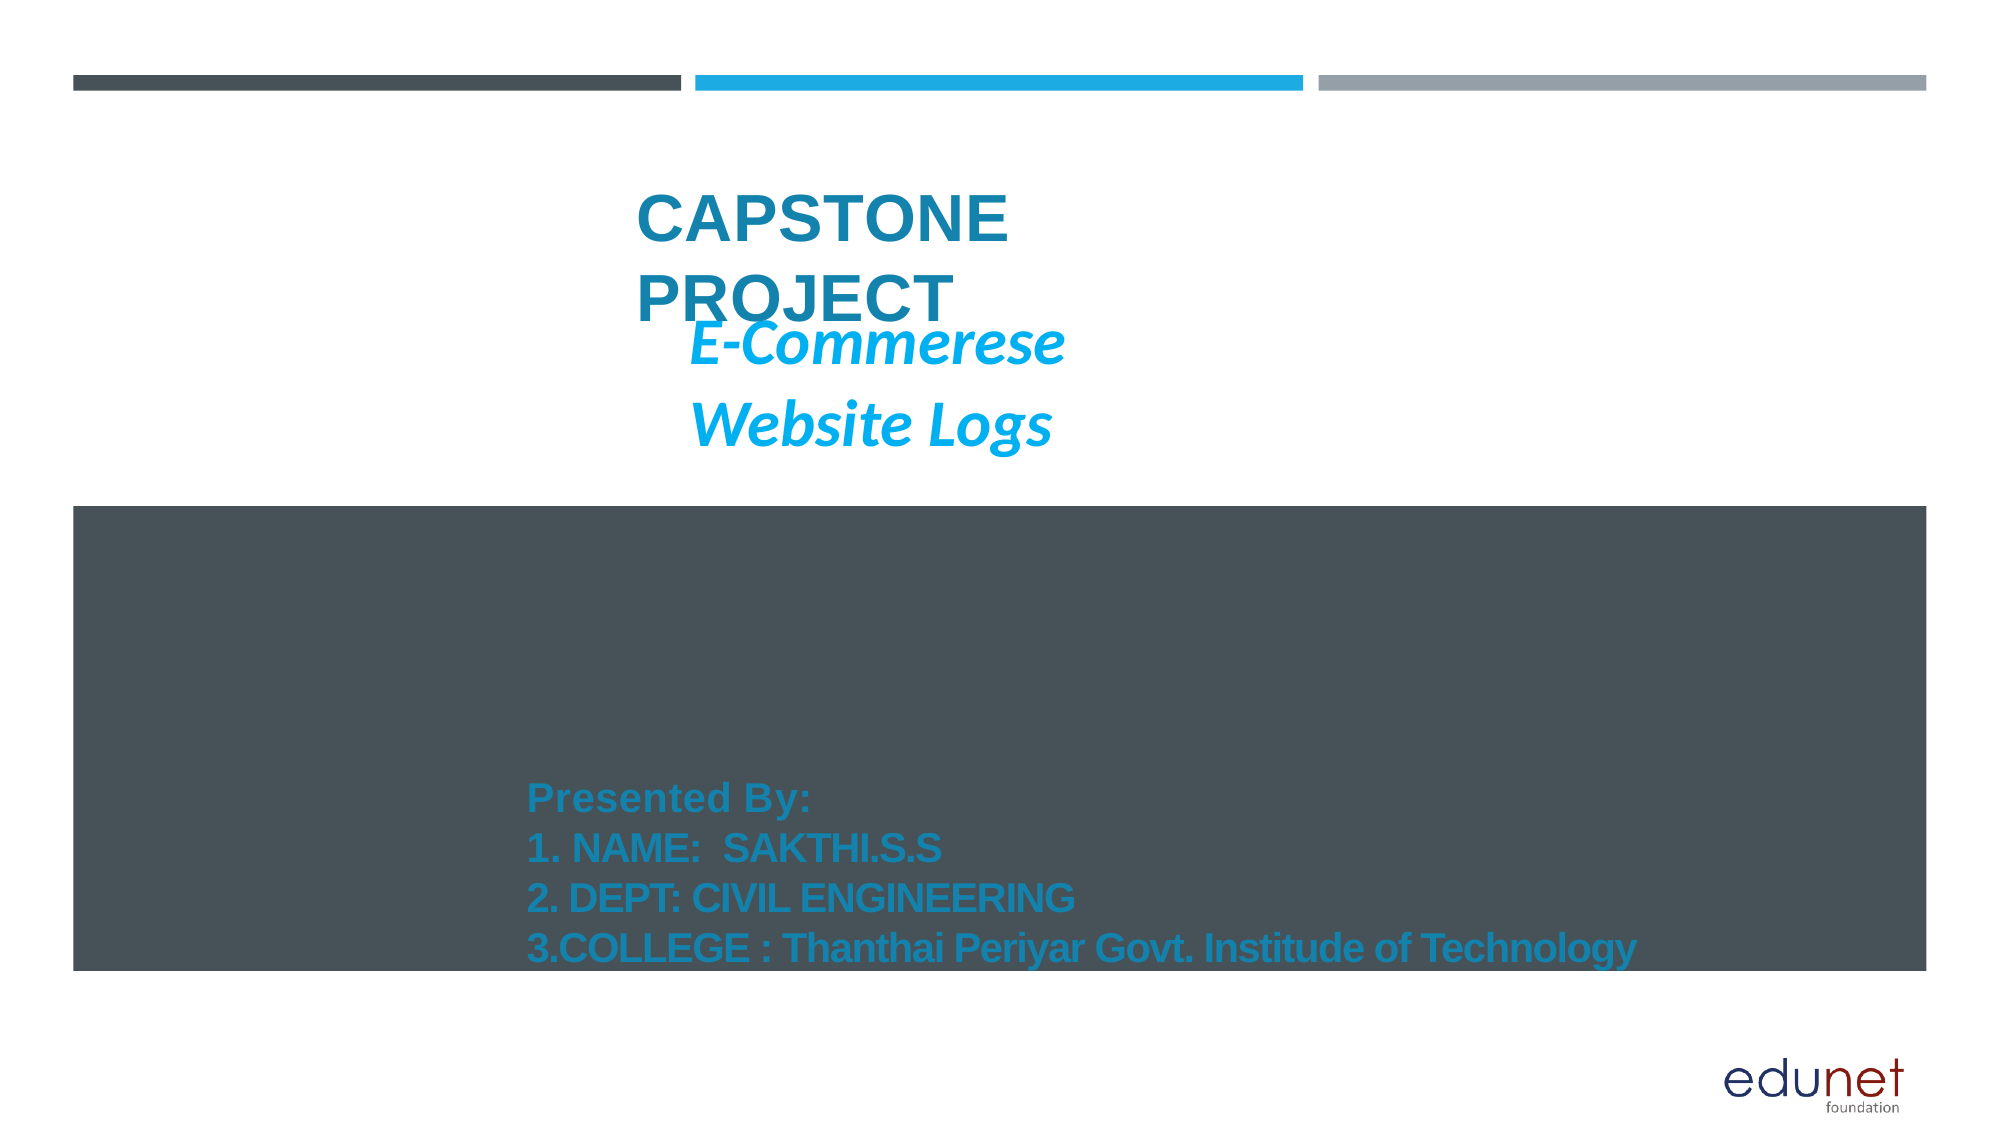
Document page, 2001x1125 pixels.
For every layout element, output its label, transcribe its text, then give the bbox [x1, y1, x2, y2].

title CAPSTONE PROJECT [634, 172, 1345, 363]
text_box Presented By: 1. NAME: SAKTHI.S.S 2. DEPT: CIVIL ENGINEERING 3.COLLEGE : Thanthai Periyar Govt. Institude of Technology [73, 506, 1927, 971]
text_box E-Commerese Website Logs [687, 363, 1276, 460]
picture [1724, 1057, 1904, 1113]
